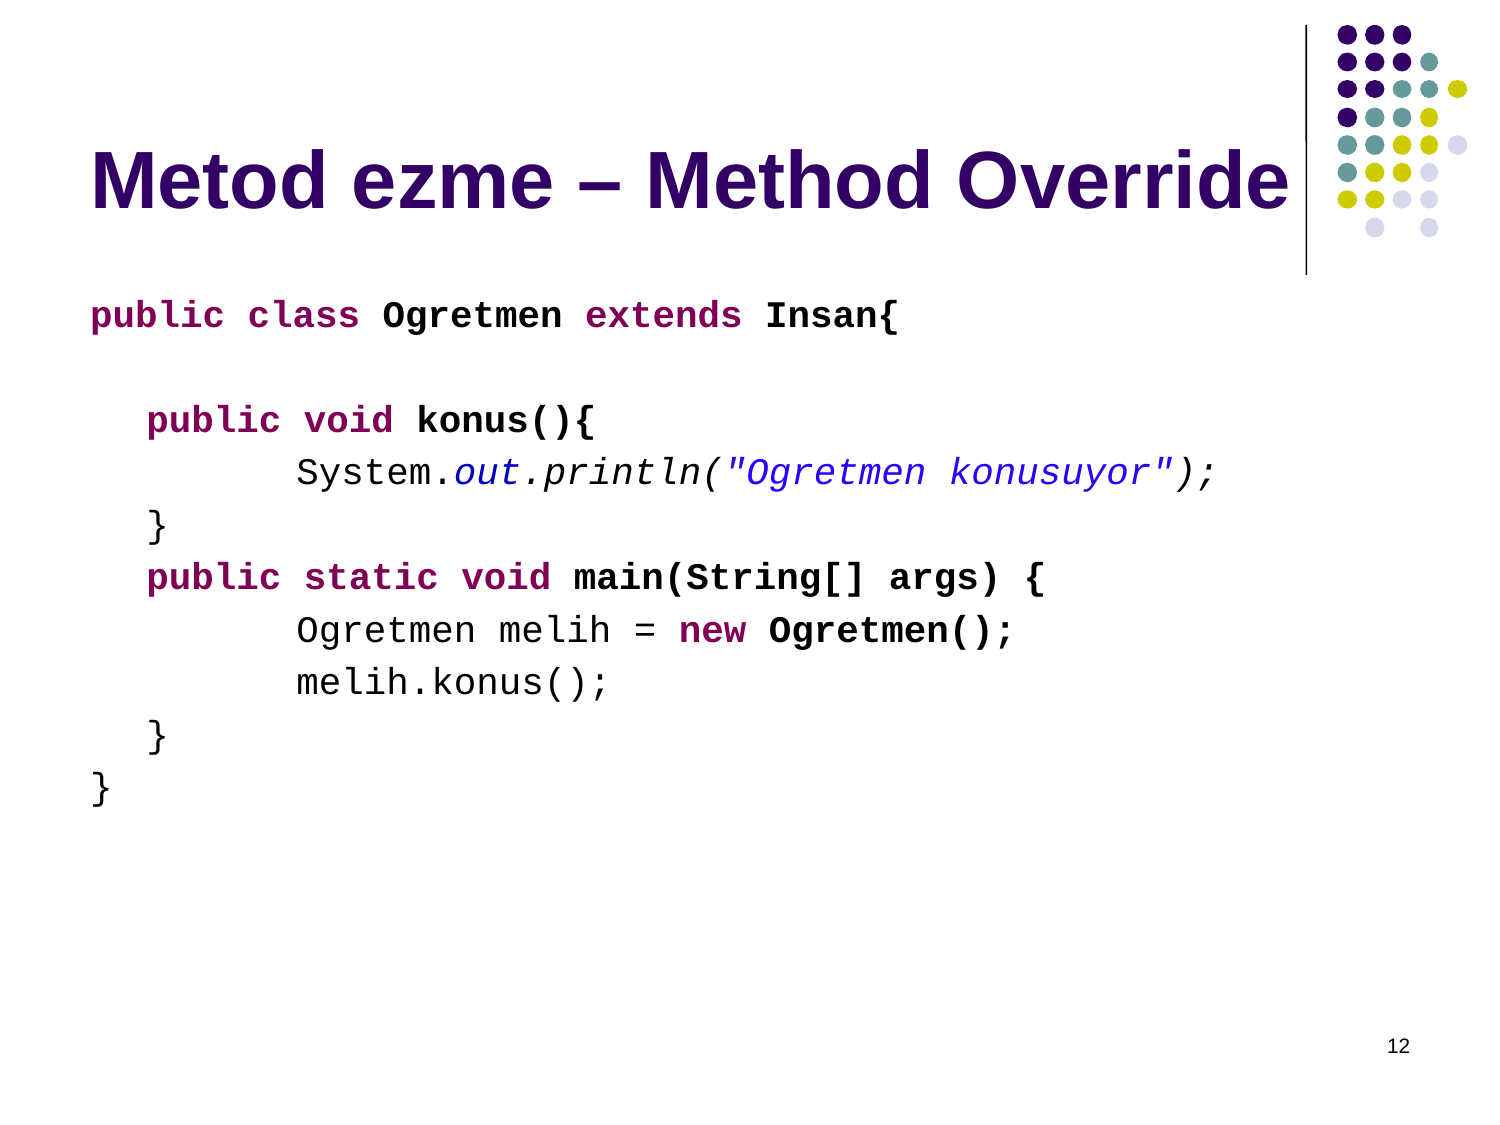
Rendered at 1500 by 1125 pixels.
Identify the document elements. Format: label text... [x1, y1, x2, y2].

slide_number 12 [1074, 1024, 1426, 1101]
list public class Ogretmen extends Insan{ public void konus(){ System.out.println("Ogretmen konusuyor"); } public static void main(String[] args) { Ogretmen melih = new Ogretmen(); melih.konus(); } } [75, 282, 1425, 1006]
title Metod ezme – Method Override [75, 20, 1313, 233]
